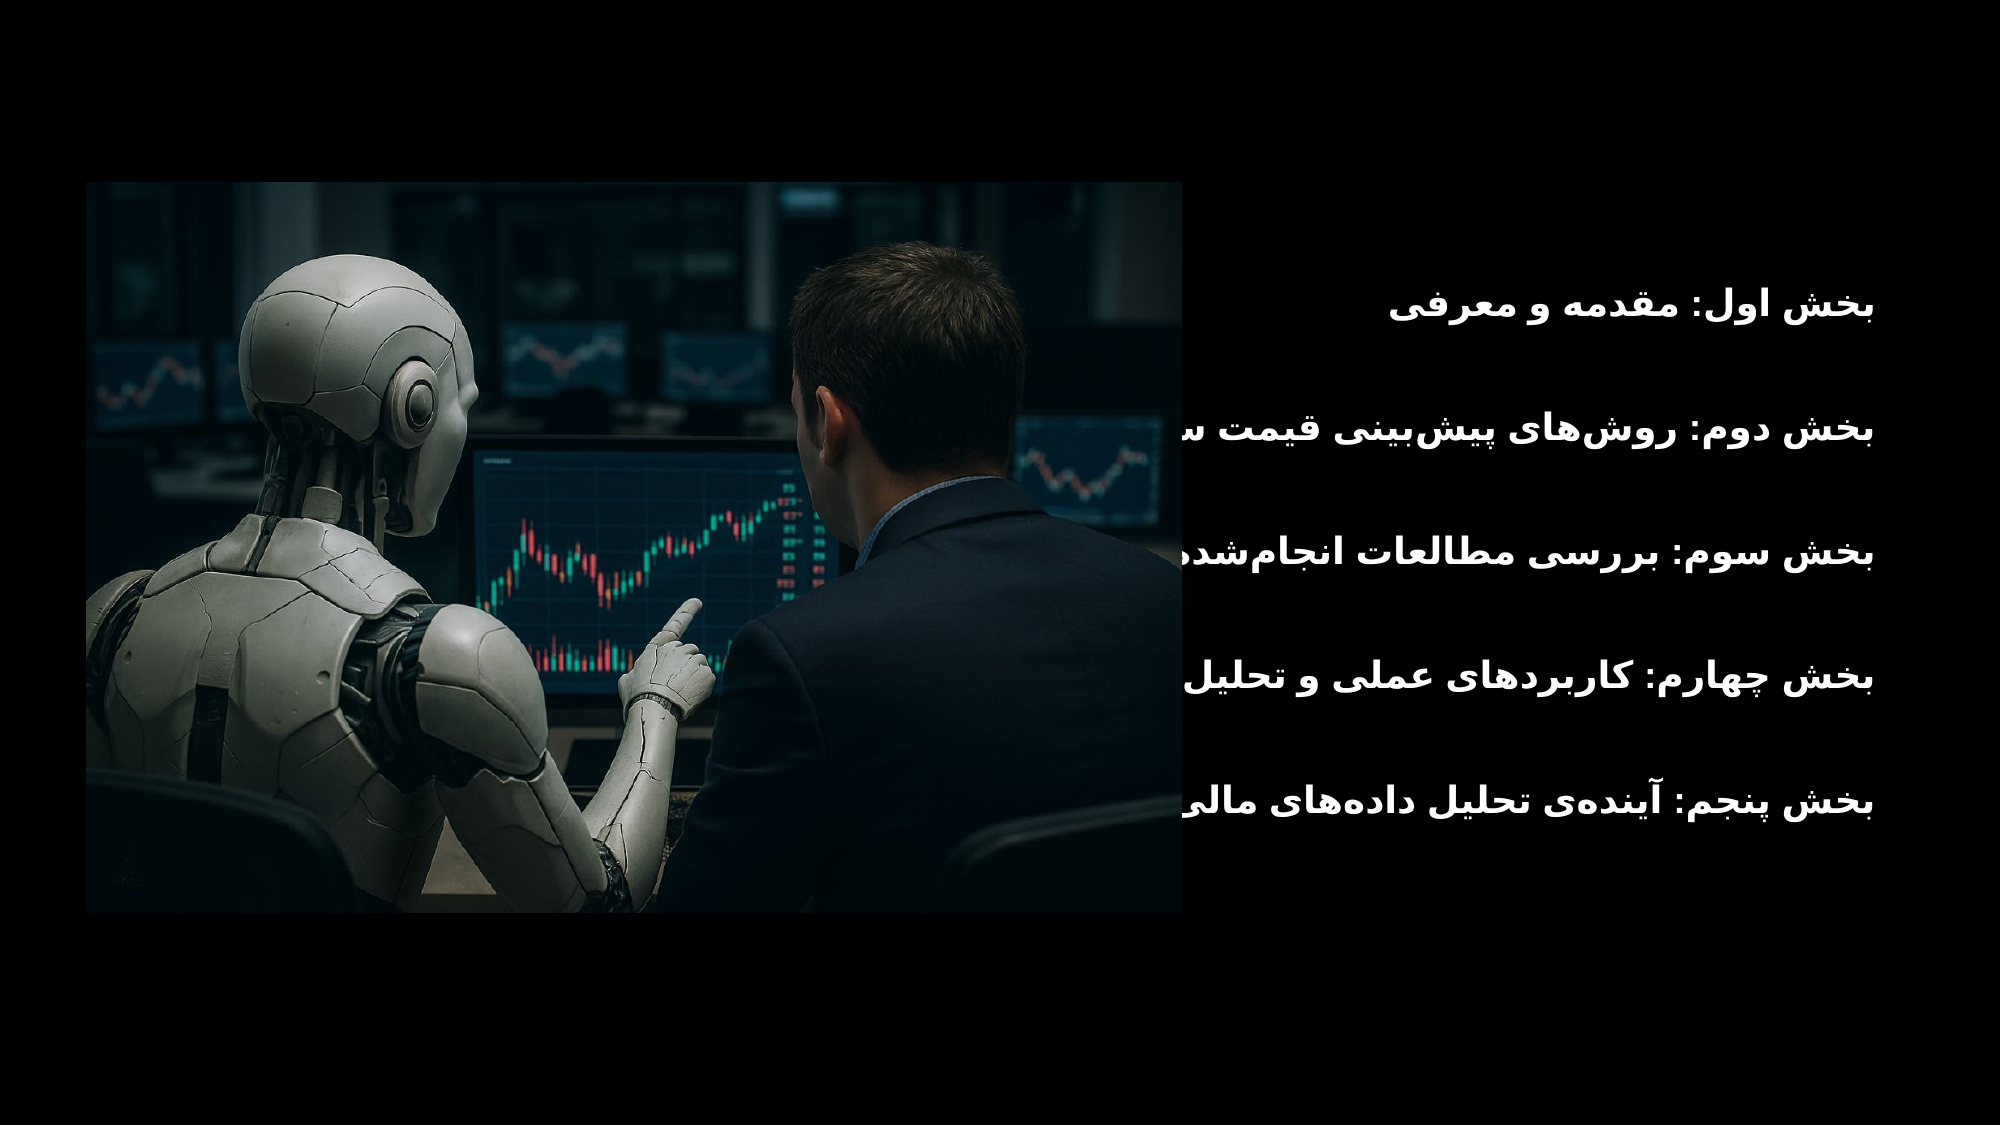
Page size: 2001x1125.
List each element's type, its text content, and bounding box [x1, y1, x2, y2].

text_box بخش دوم: روش‌های پیش‌بینی قیمت سهام [1182, 392, 1891, 456]
text_box بخش سوم: بررسی مطالعات انجام‌شده [1182, 516, 1891, 580]
picture [85, 182, 1182, 914]
text_box بخش اول: مقدمه و معرفی [1182, 268, 1891, 332]
text_box بخش چهارم: کاربردهای عملی و تحلیل داده‌ها [1182, 641, 1891, 704]
text_box بخش پنجم: آینده‌ی تحلیل داده‌های مالی [1182, 765, 1891, 829]
